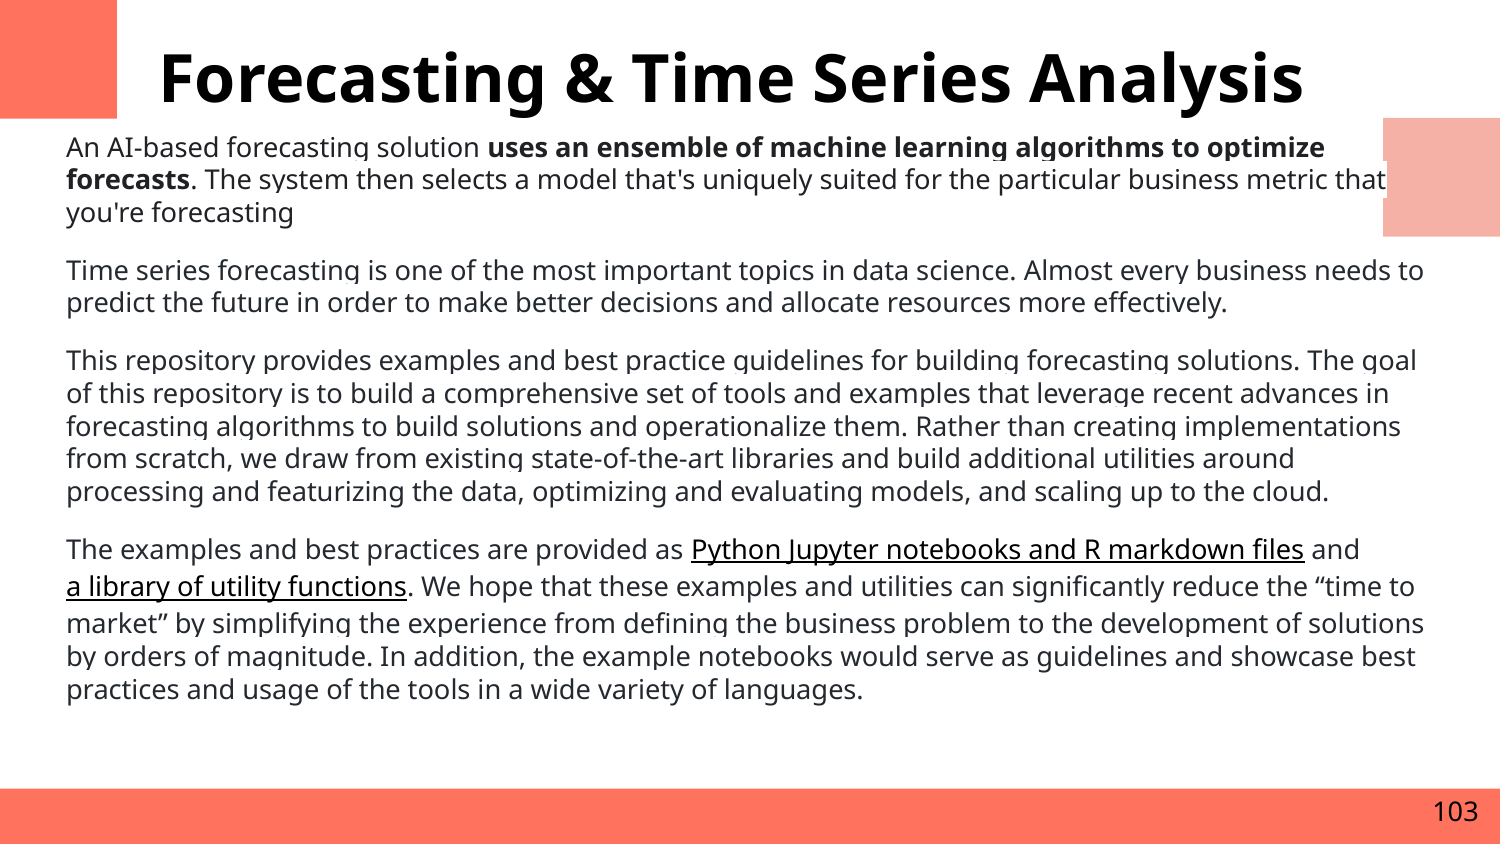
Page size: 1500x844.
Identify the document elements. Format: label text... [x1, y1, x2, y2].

title Forecasting & Time Series Analysis [143, 20, 1449, 114]
slide_number 103 [1403, 779, 1494, 844]
list An AI-based forecasting solution uses an ensemble of machine learning algorithms to optimize forecasts. The system then selects a model that's uniquely suited for the particular business metric that you're forecasting Time series forecasting is one of the most important topics in data science. Almost every business needs to predict the future in order to make better decisions and allocate resources more effectively. This repository provides examples and best practice guidelines for building forecasting solutions. The goal of this repository is to build a comprehensive set of tools and examples that leverage recent advances in forecasting algorithms to build solutions and operationalize them. Rather than creating implementations from scratch, we draw from existing state-of-the-art libraries and build additional utilities around processing and featurizing the data, optimizing and evaluating models, and scaling up to the cloud. The examples and best practices are provided as Python Jupyter notebooks and R markdown files and a library of utility functions. We hope that these examples and utilities can significantly reduce the “time to market” by simplifying the experience from defining the business problem to the development of solutions by orders of magnitude. In addition, the example notebooks would serve as guidelines and showcase best practices and usage of the tools in a wide variety of languages. [51, 114, 1449, 761]
